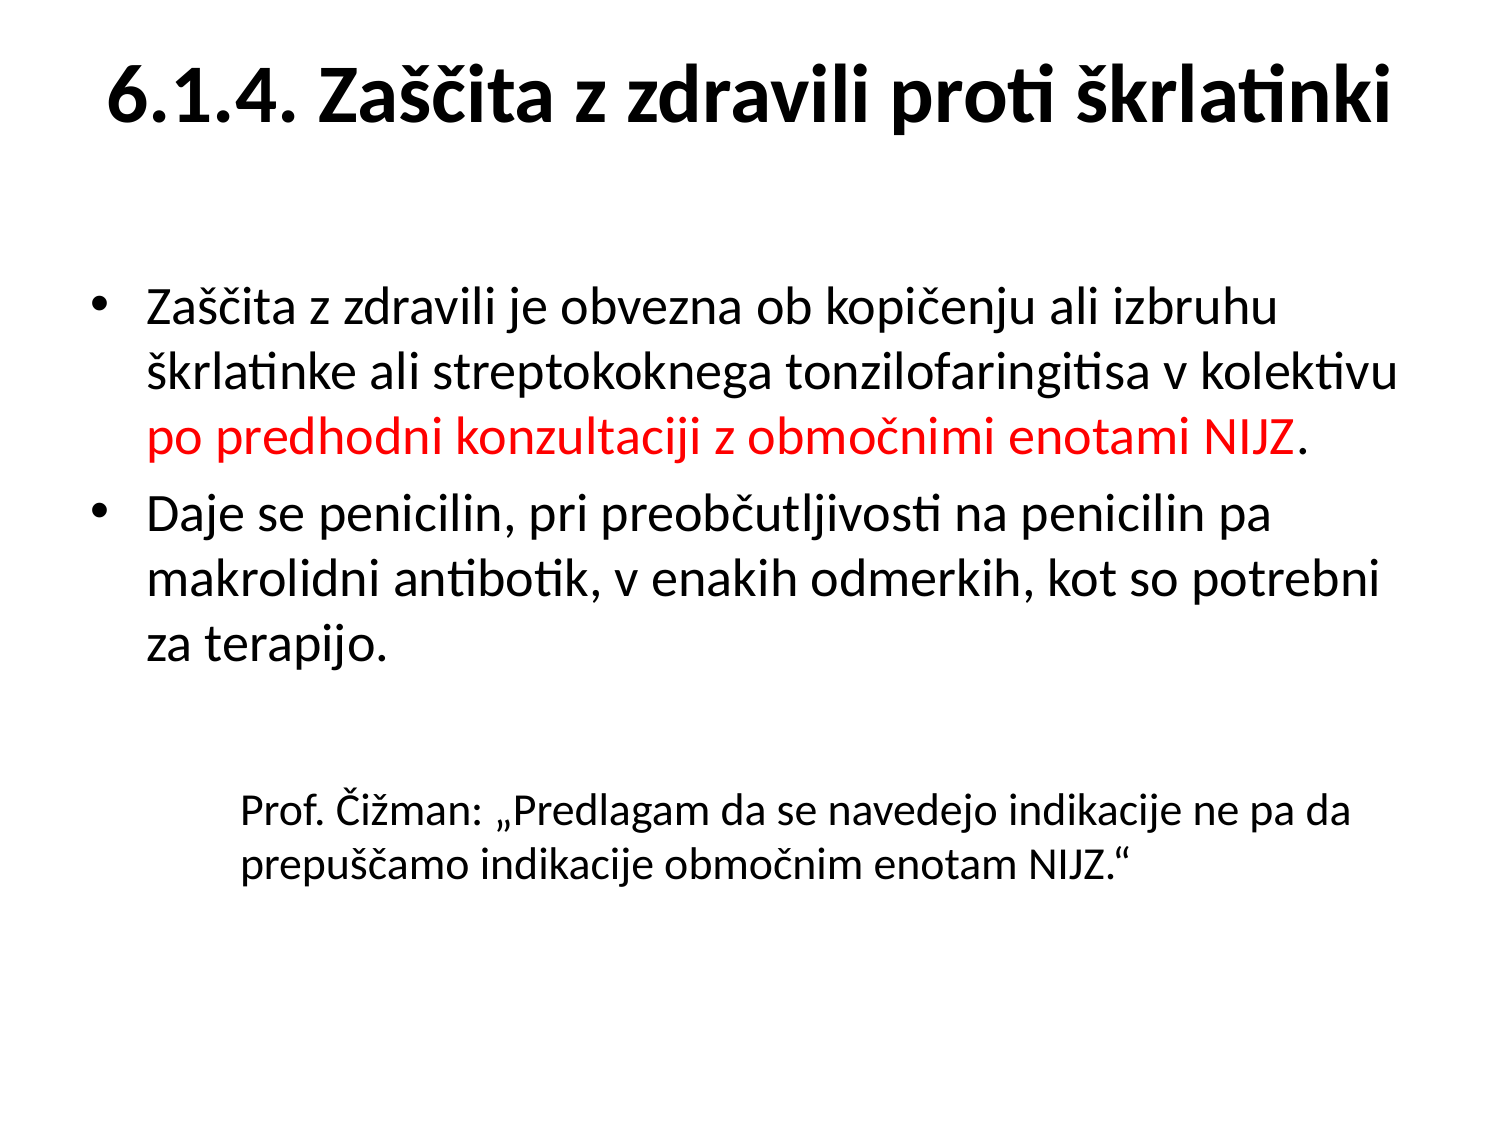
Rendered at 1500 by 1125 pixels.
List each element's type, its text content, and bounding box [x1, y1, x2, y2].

list Zaščita z zdravili je obvezna ob kopičenju ali izbruhu škrlatinke ali streptokoknega tonzilofaringitisa v kolektivu po predhodni konzultaciji z območnimi enotami NIJZ. Daje se penicilin, pri preobčutljivosti na penicilin pa makrolidni antibotik, v enakih odmerkih, kot so potrebni za terapijo. Prof. Čižman: „Predlagam da se navedejo indikacije ne pa da prepuščamo indikacije območnim enotam NIJZ.“ [75, 262, 1425, 1005]
title 6.1.4. Zaščita z zdravili proti škrlatinki [75, 45, 1425, 233]
